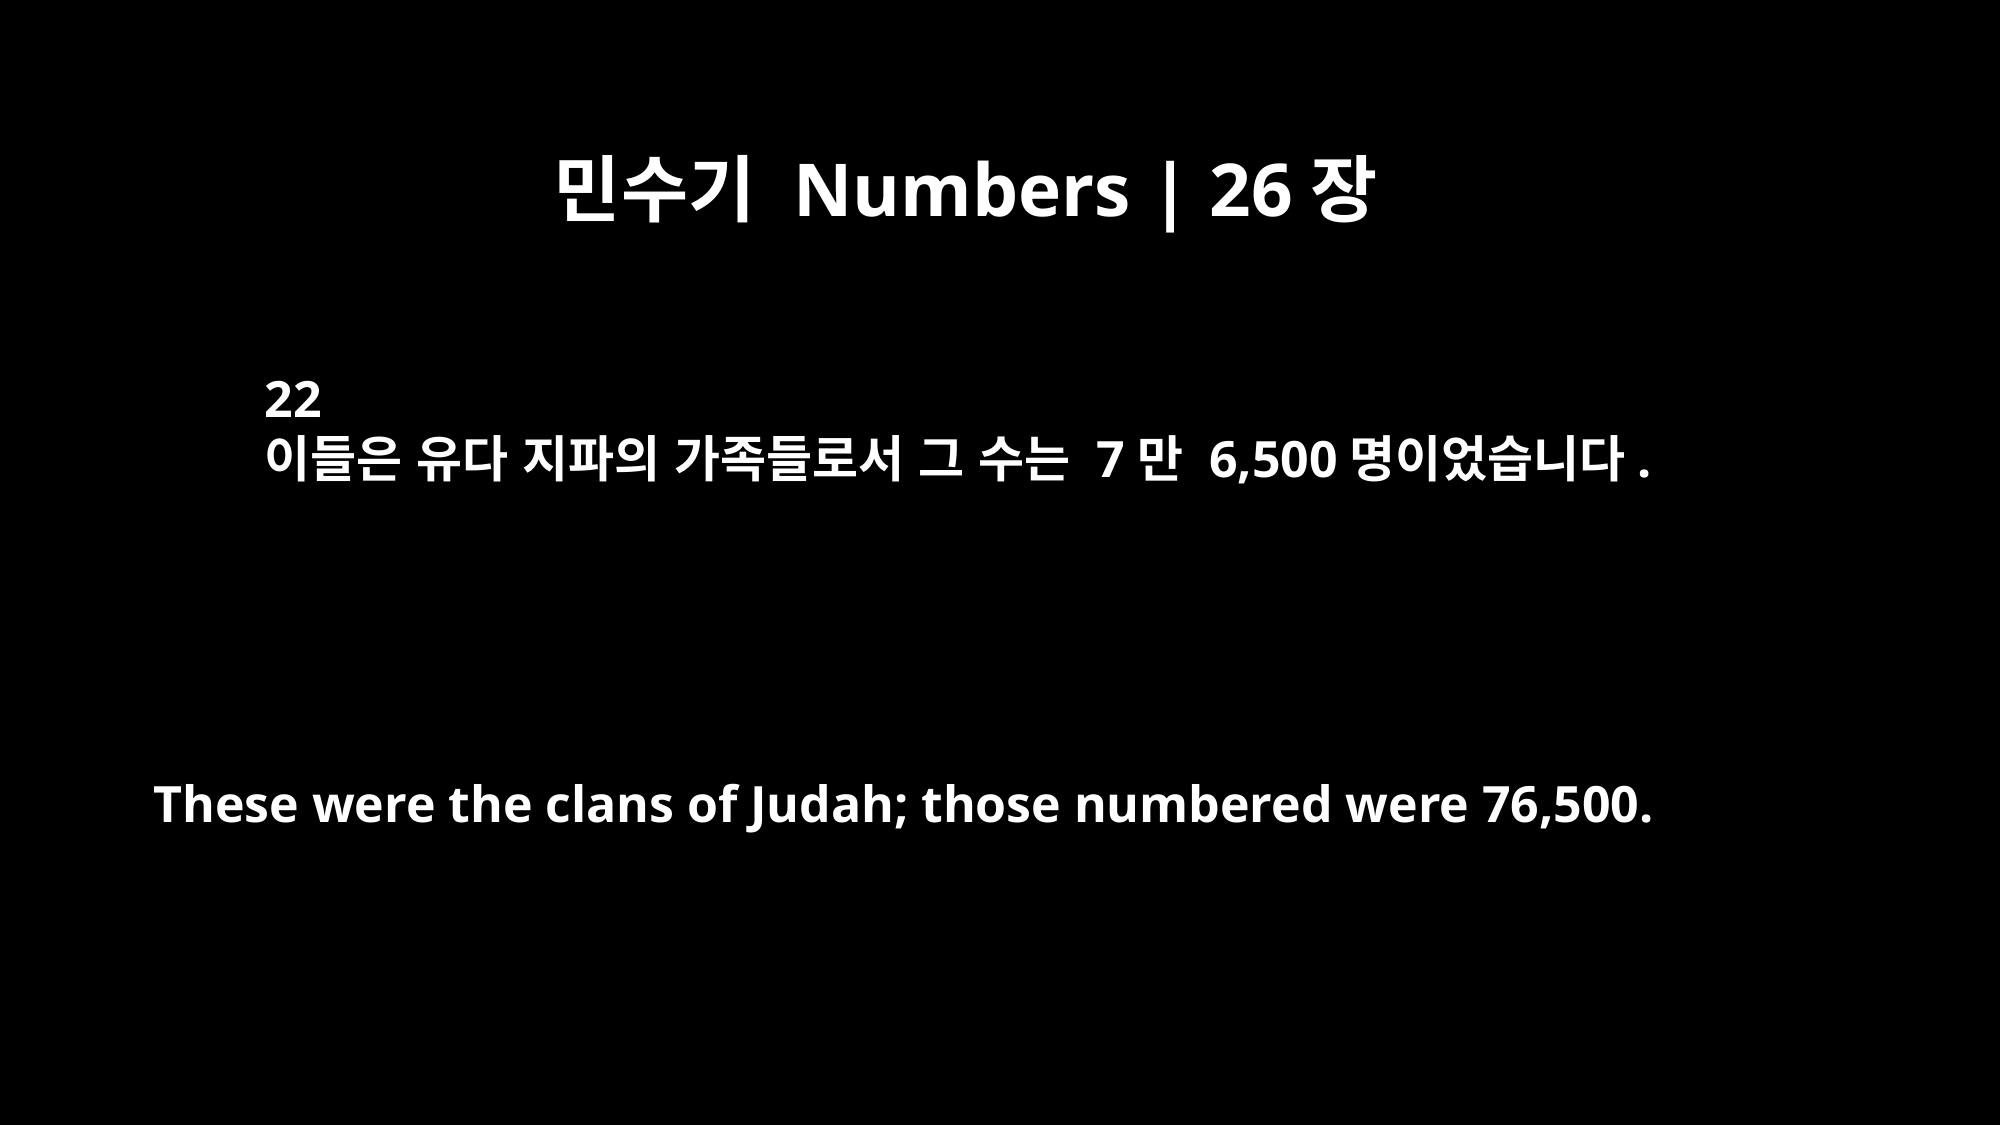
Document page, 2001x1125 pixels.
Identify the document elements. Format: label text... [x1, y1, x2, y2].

text_box 민수기 Numbers | 26장 [538, 136, 1393, 239]
text_box 22 이들은 유다 지파의 가족들로서 그 수는 7만 6,500명이었습니다. [250, 359, 1667, 495]
text_box These were the clans of Judah; those numbered were 76,500. [138, 764, 1669, 840]
